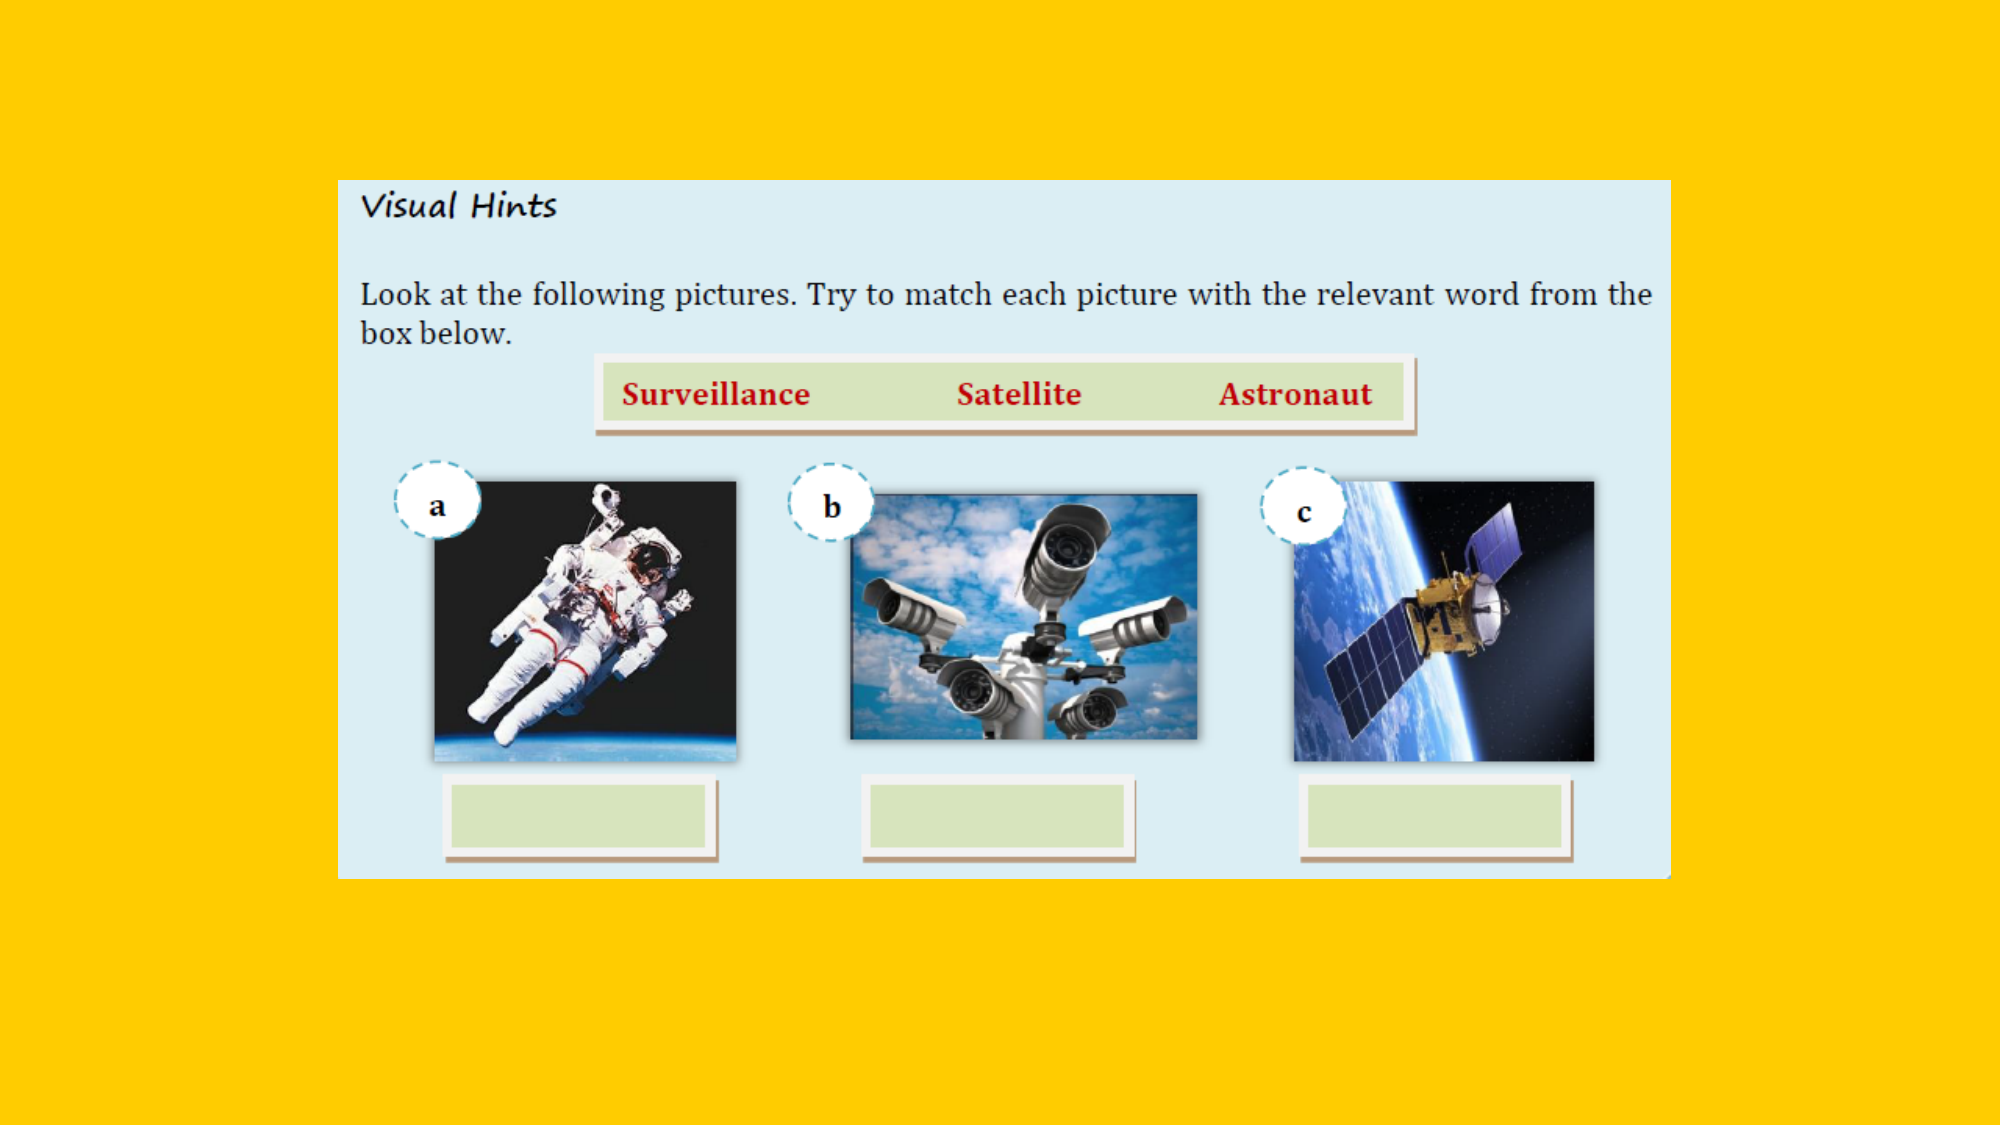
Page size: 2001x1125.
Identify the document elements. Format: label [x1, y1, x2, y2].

list [337, 180, 1671, 879]
